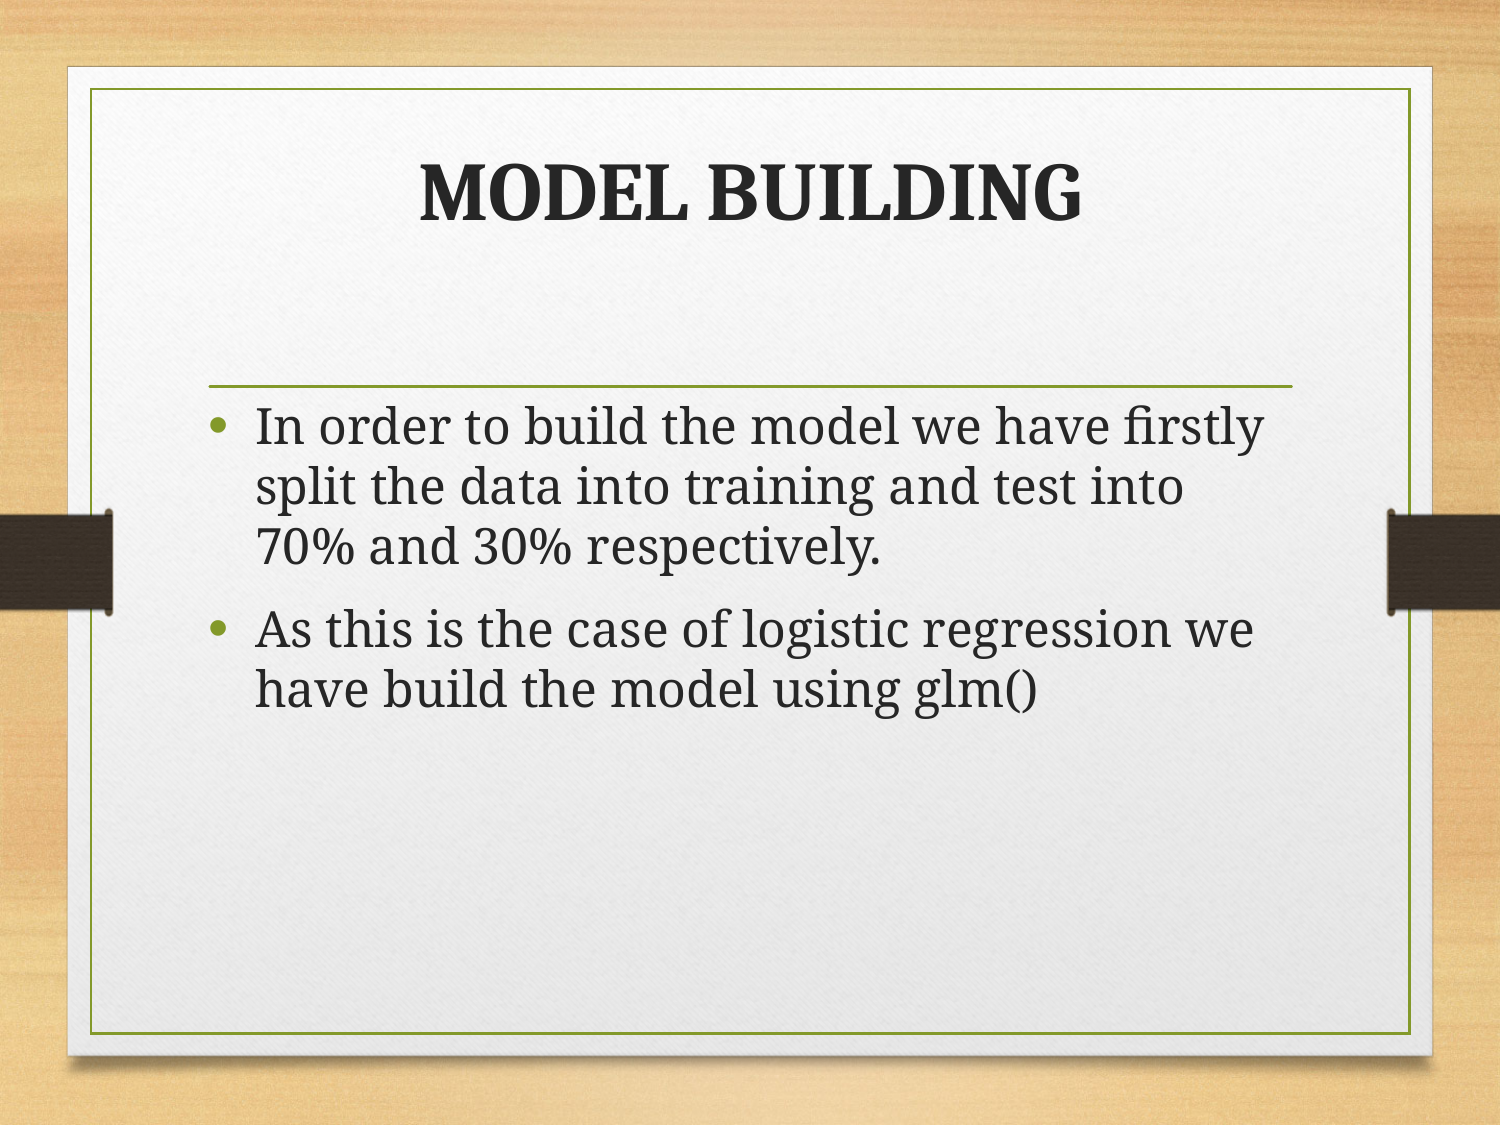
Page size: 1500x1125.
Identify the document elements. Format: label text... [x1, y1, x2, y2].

picture [0, 0, 1500, 1125]
title MODEL BUILDING [193, 125, 1309, 250]
list In order to build the model we have firstly split the data into training and test into 70% and 30% respectively. As this is the case of logistic regression we have build the model using glm() [193, 387, 1309, 974]
